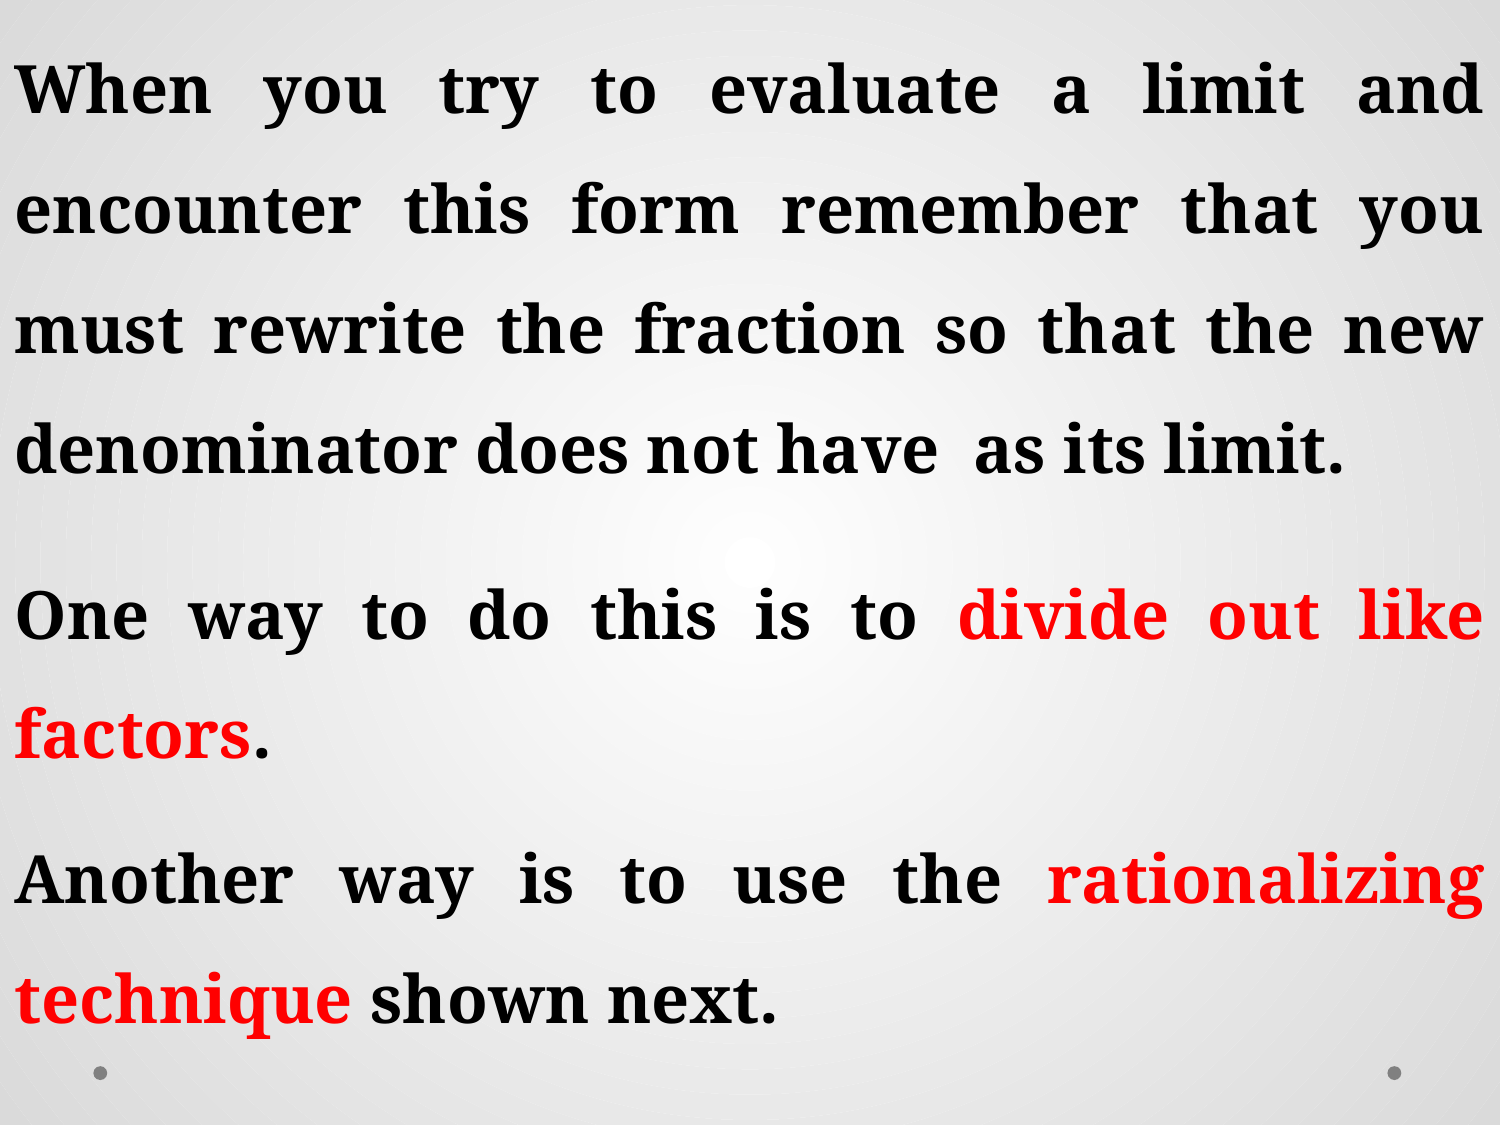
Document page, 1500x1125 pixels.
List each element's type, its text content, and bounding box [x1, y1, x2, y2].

text_box One way to do this is to divide out like factors. Another way is to use the rationalizing technique shown next. [0, 525, 1500, 1045]
